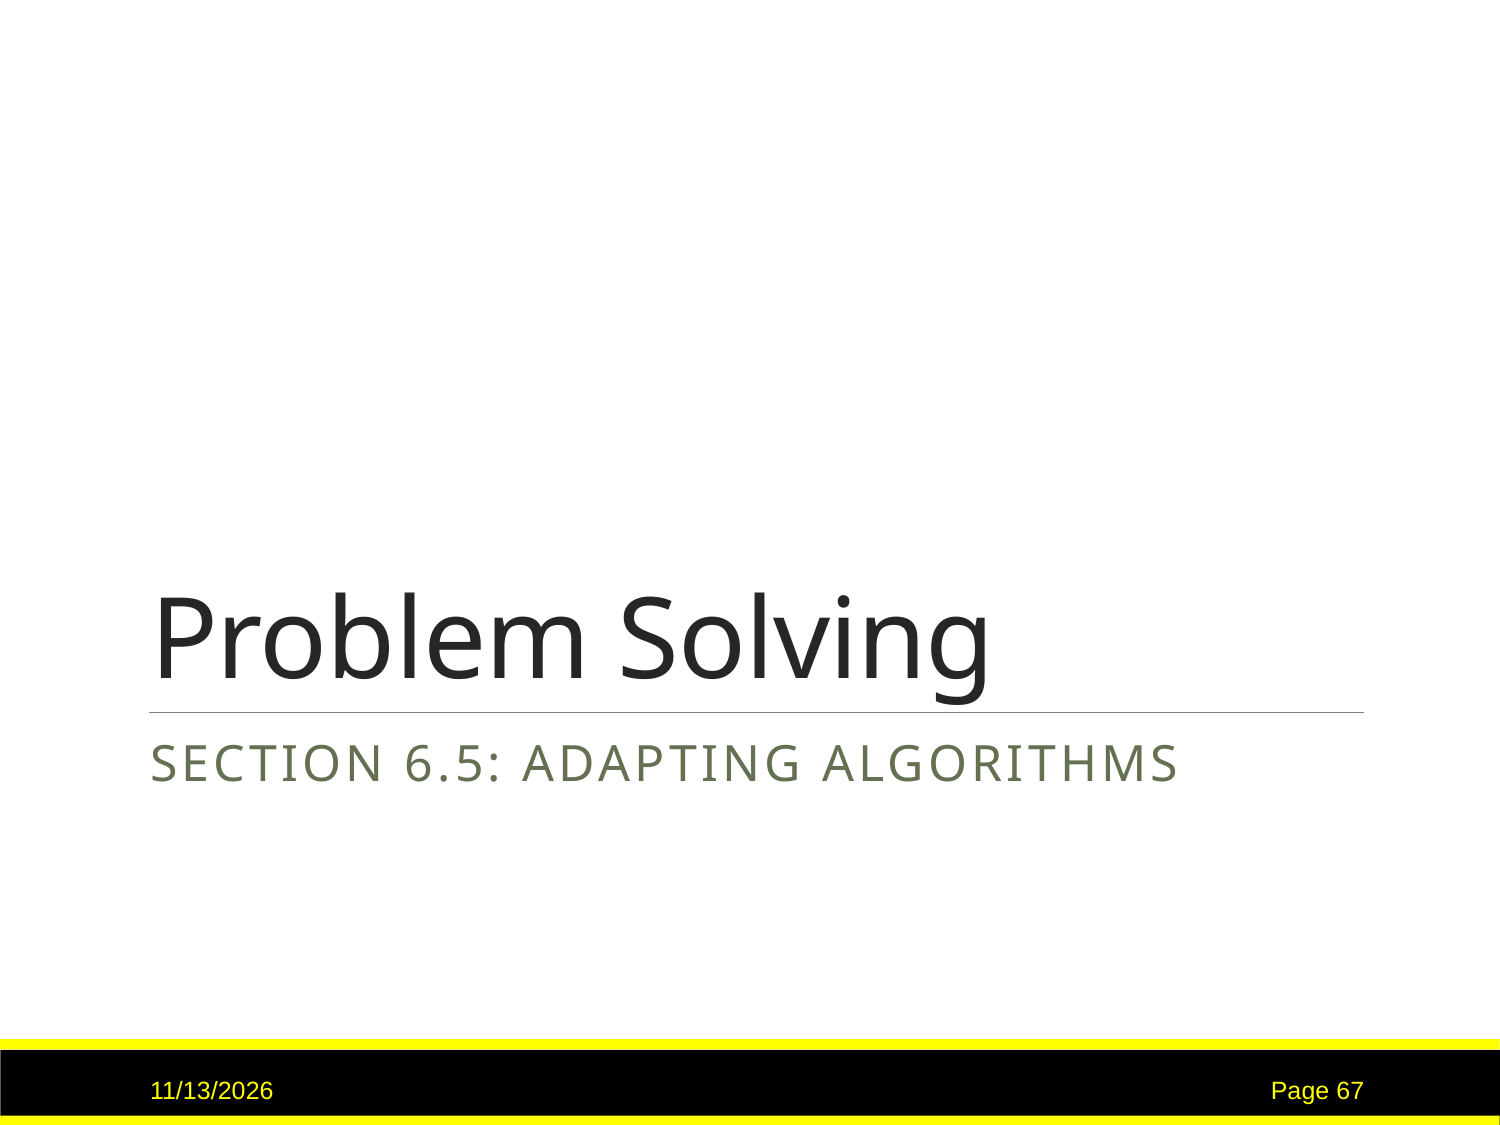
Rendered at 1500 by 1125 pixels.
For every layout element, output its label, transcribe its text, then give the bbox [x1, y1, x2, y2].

list Section 6.5: Adapting Algorithms [135, 730, 1373, 918]
title Problem Solving [135, 439, 1373, 710]
slide_number Page 67 [1218, 1059, 1380, 1120]
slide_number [135, 1059, 440, 1120]
